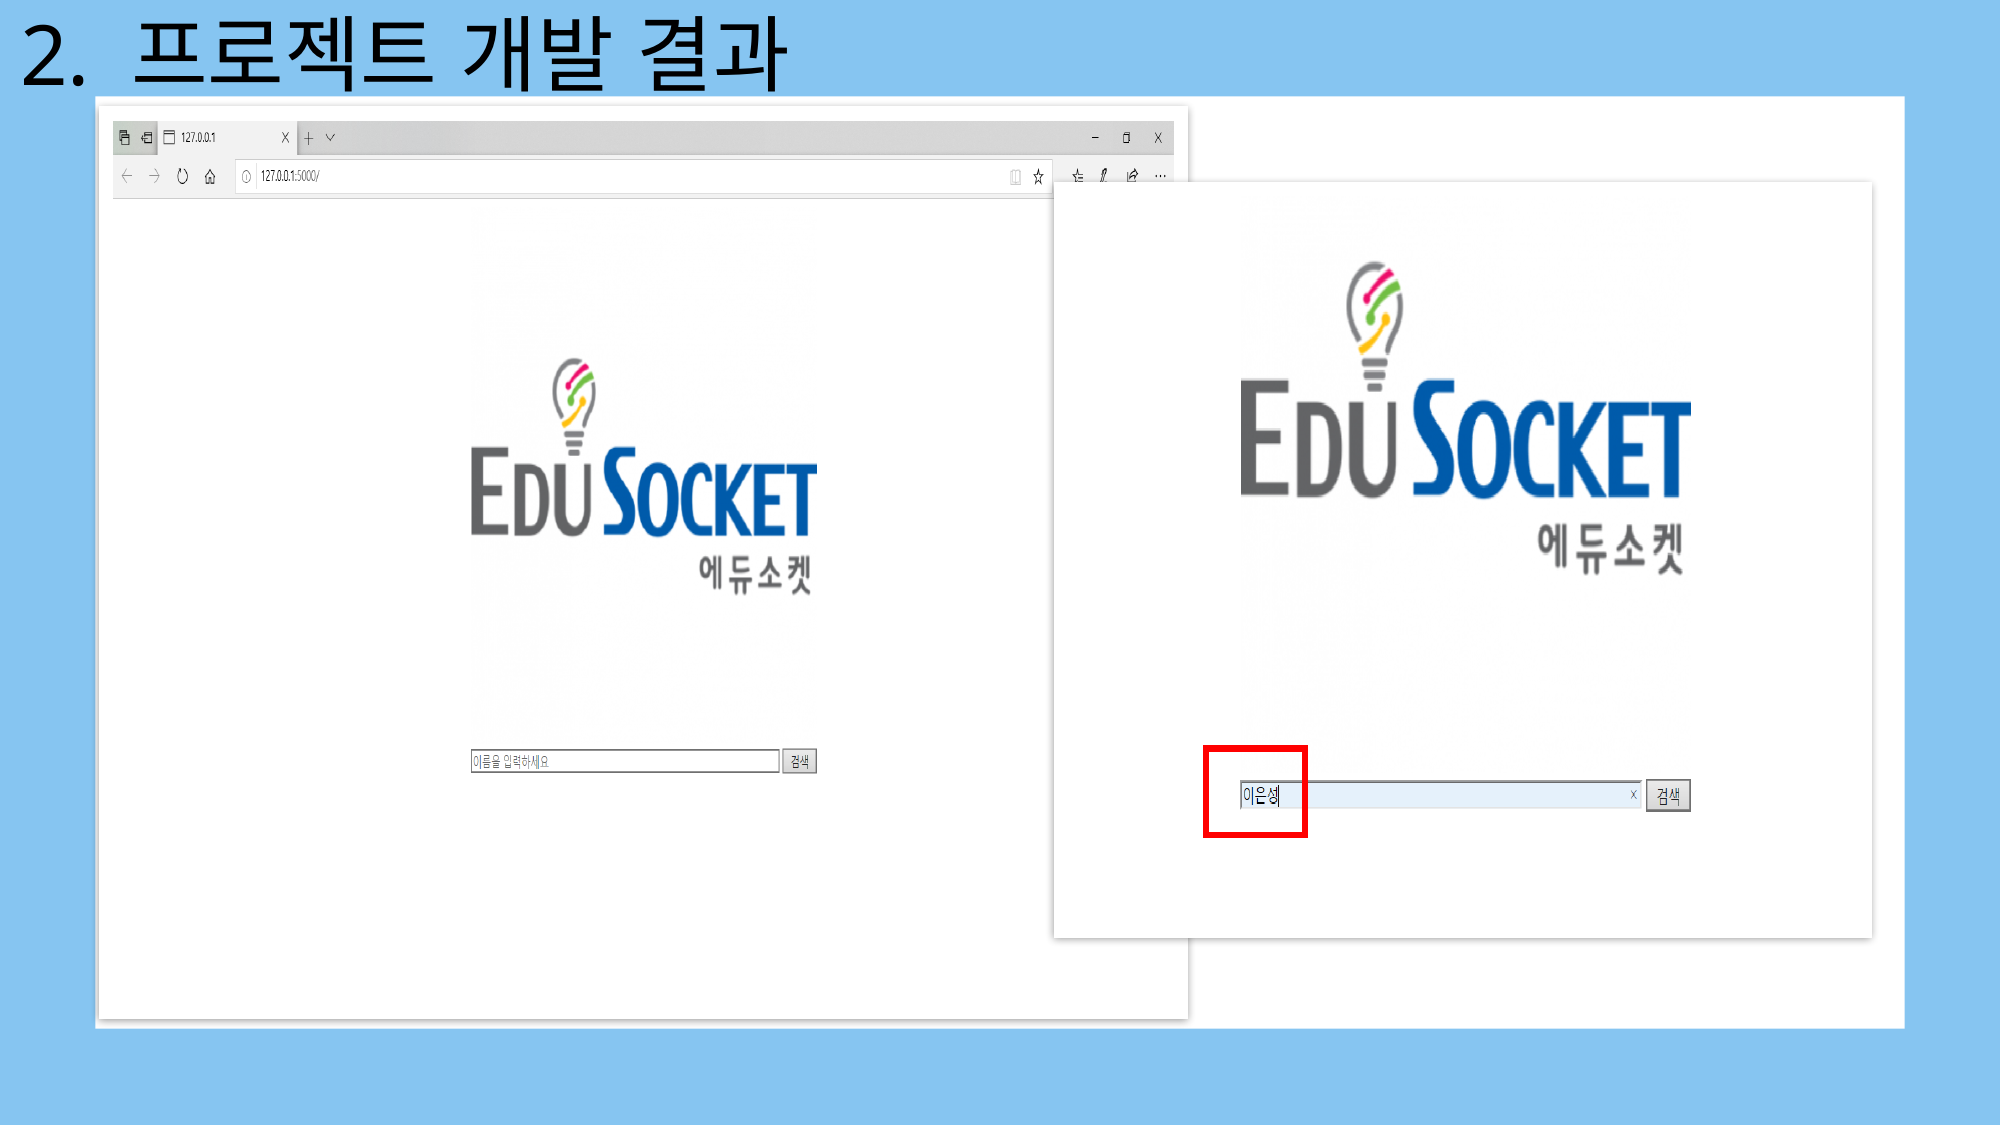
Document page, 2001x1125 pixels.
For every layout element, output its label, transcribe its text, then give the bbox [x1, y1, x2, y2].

text_box 2. 프로젝트 개발 결과 [5, 0, 906, 110]
picture [113, 120, 1174, 1005]
text_box [94, 95, 1906, 1030]
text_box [1068, 196, 1858, 924]
